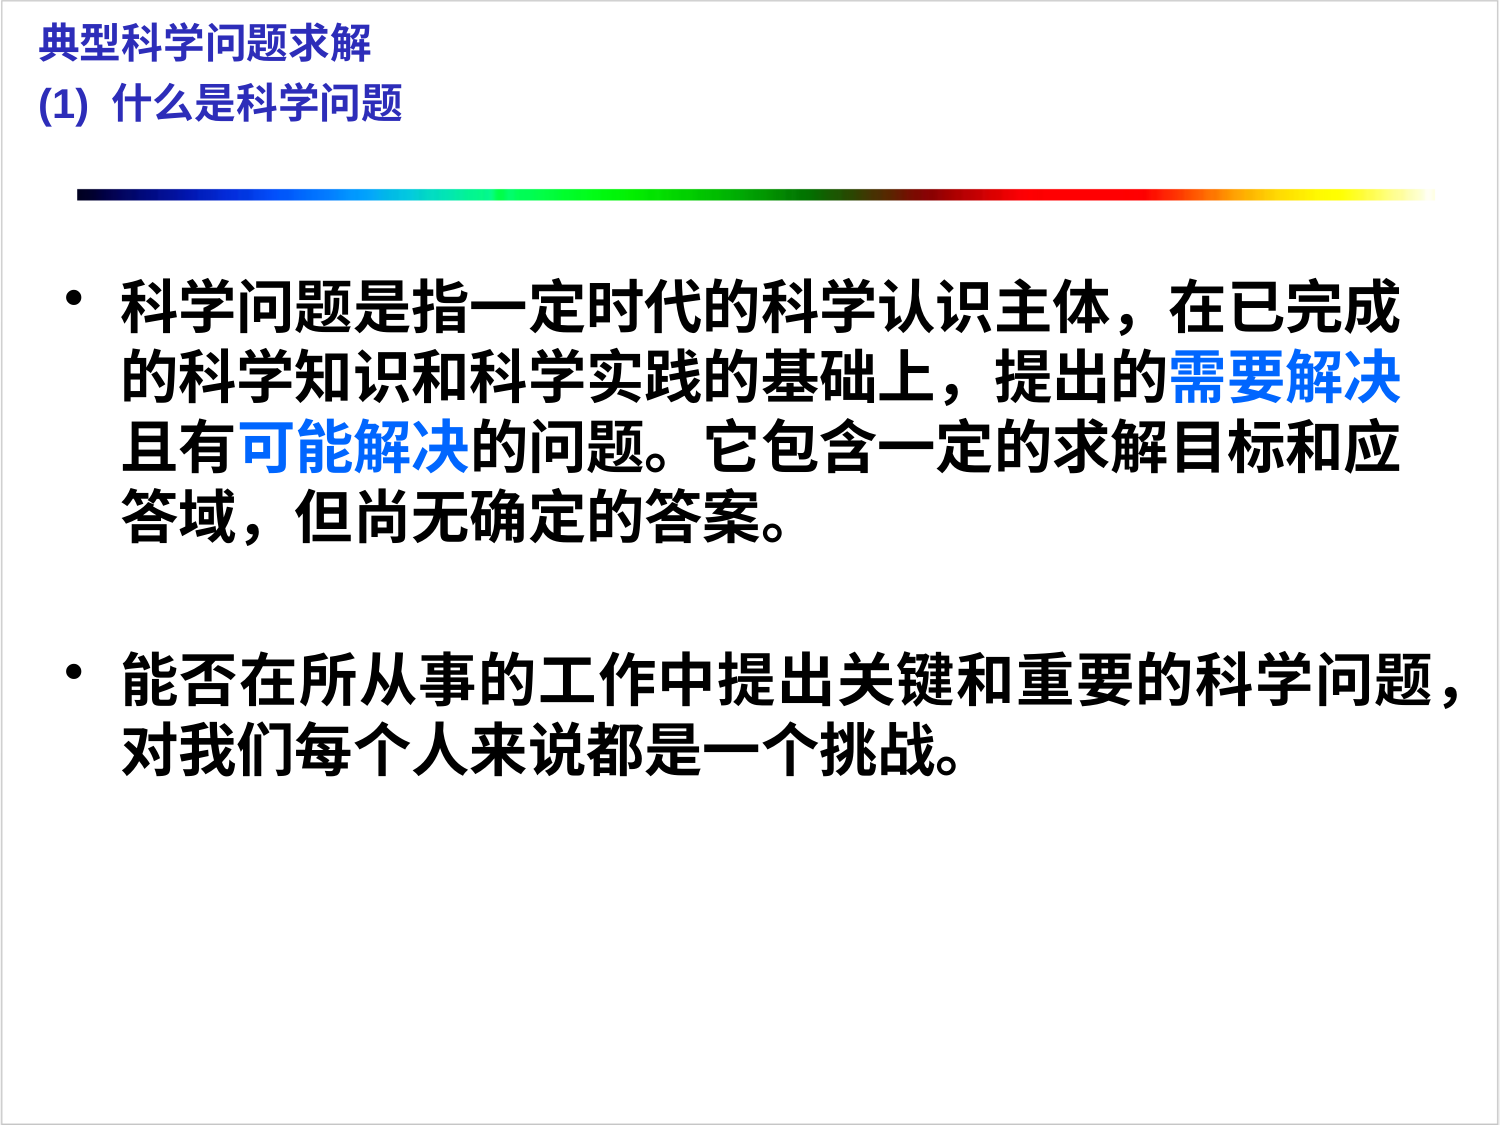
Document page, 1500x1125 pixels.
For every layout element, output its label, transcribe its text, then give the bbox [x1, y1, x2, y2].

text_box 科学问题是指一定时代的科学认识主体，在已完成的科学知识和科学实践的基础上，提出的需要解决且有可能解决的问题。它包含一定的求解目标和应答域，但尚无确定的答案。 能否在所从事的工作中提出关键和重要的科学问题，对我们每个人来说都是一个挑战。 [49, 262, 1451, 1001]
text_box 典型科学问题求解 (1) 什么是科学问题 [23, 0, 418, 135]
picture [0, 0, 1500, 1125]
